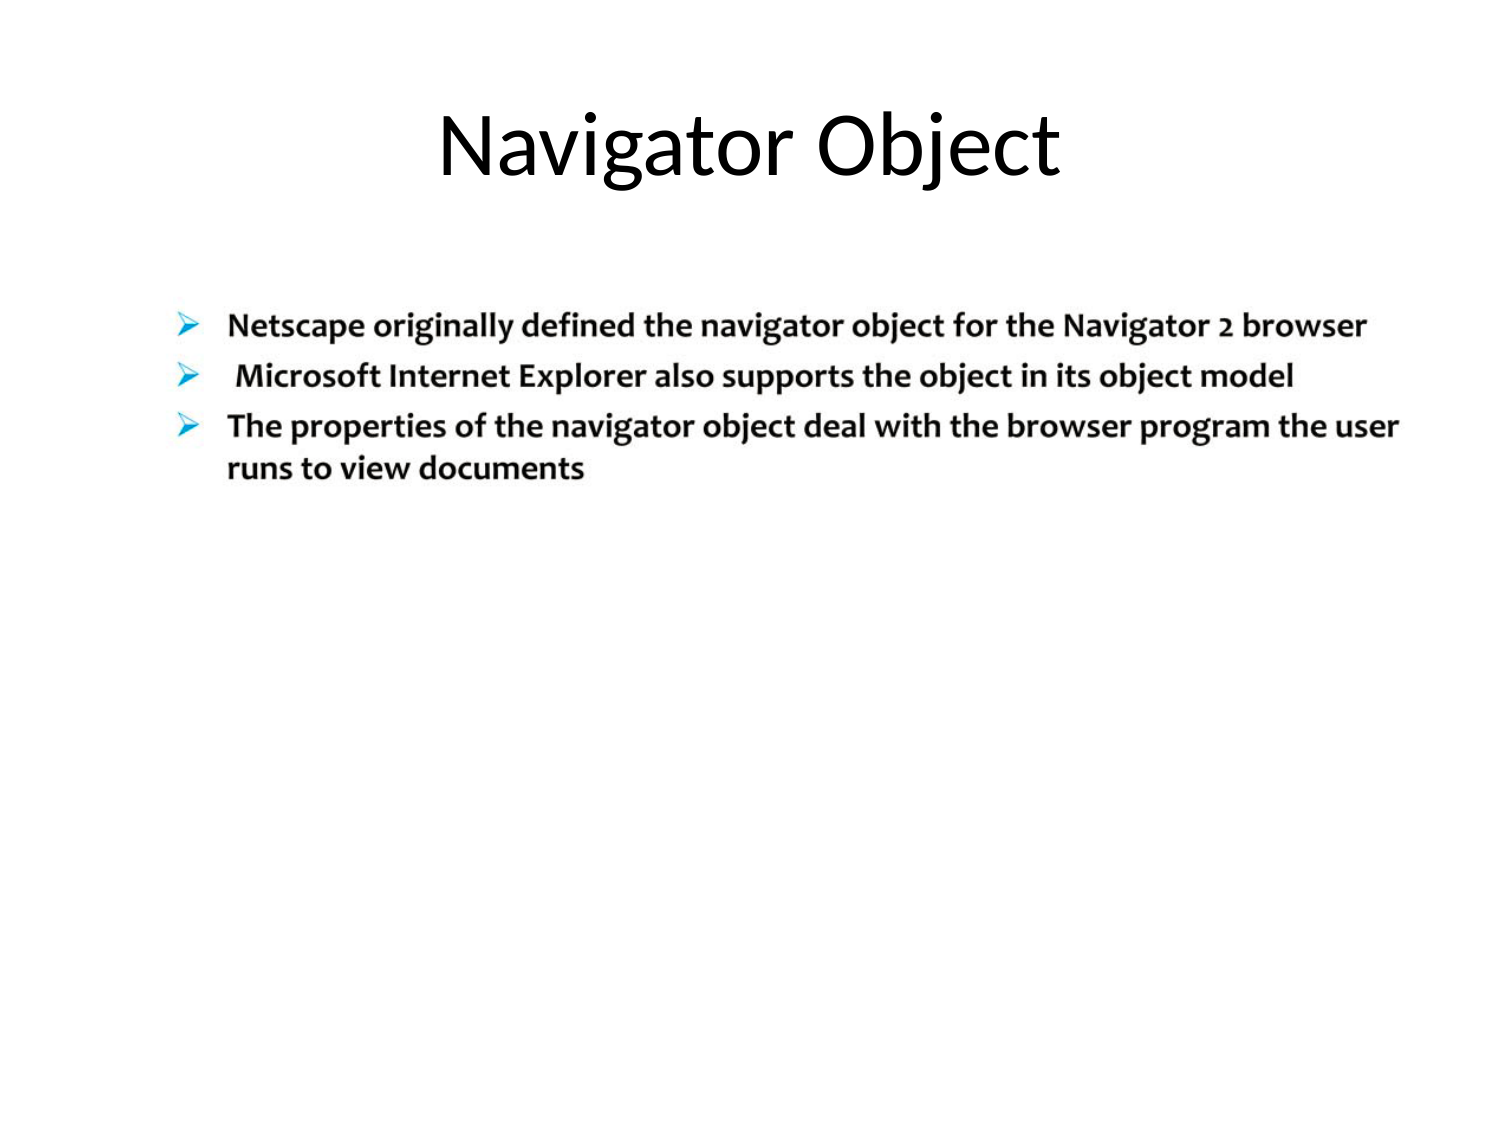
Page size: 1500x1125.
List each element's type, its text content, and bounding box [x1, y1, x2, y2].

title Navigator Object [75, 45, 1425, 233]
picture [159, 278, 1420, 581]
